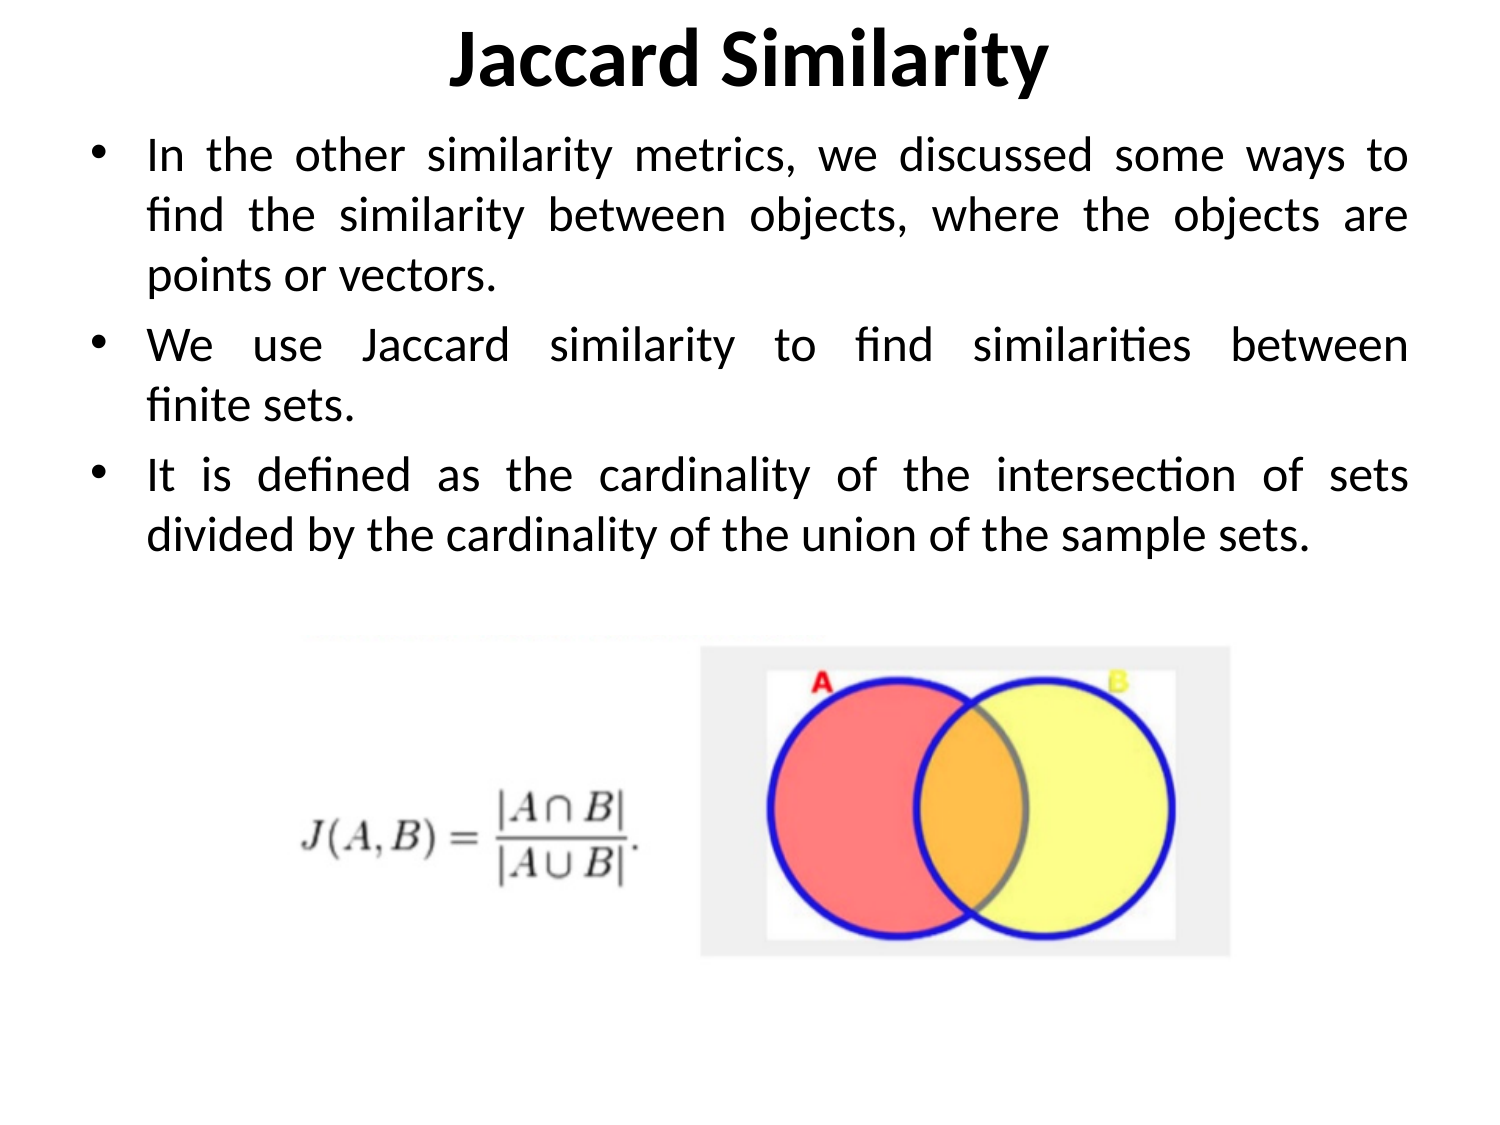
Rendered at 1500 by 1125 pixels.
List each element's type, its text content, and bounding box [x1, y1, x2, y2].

title Jaccard Similarity [75, 0, 1425, 112]
list In the other similarity metrics, we discussed some ways to find the similarity between objects, where the objects are points or vectors. We use Jaccard similarity to find similarities between finite sets. It is defined as the cardinality of the intersection of sets divided by the cardinality of the union of the sample sets. [75, 113, 1425, 1005]
picture [277, 635, 1266, 1002]
